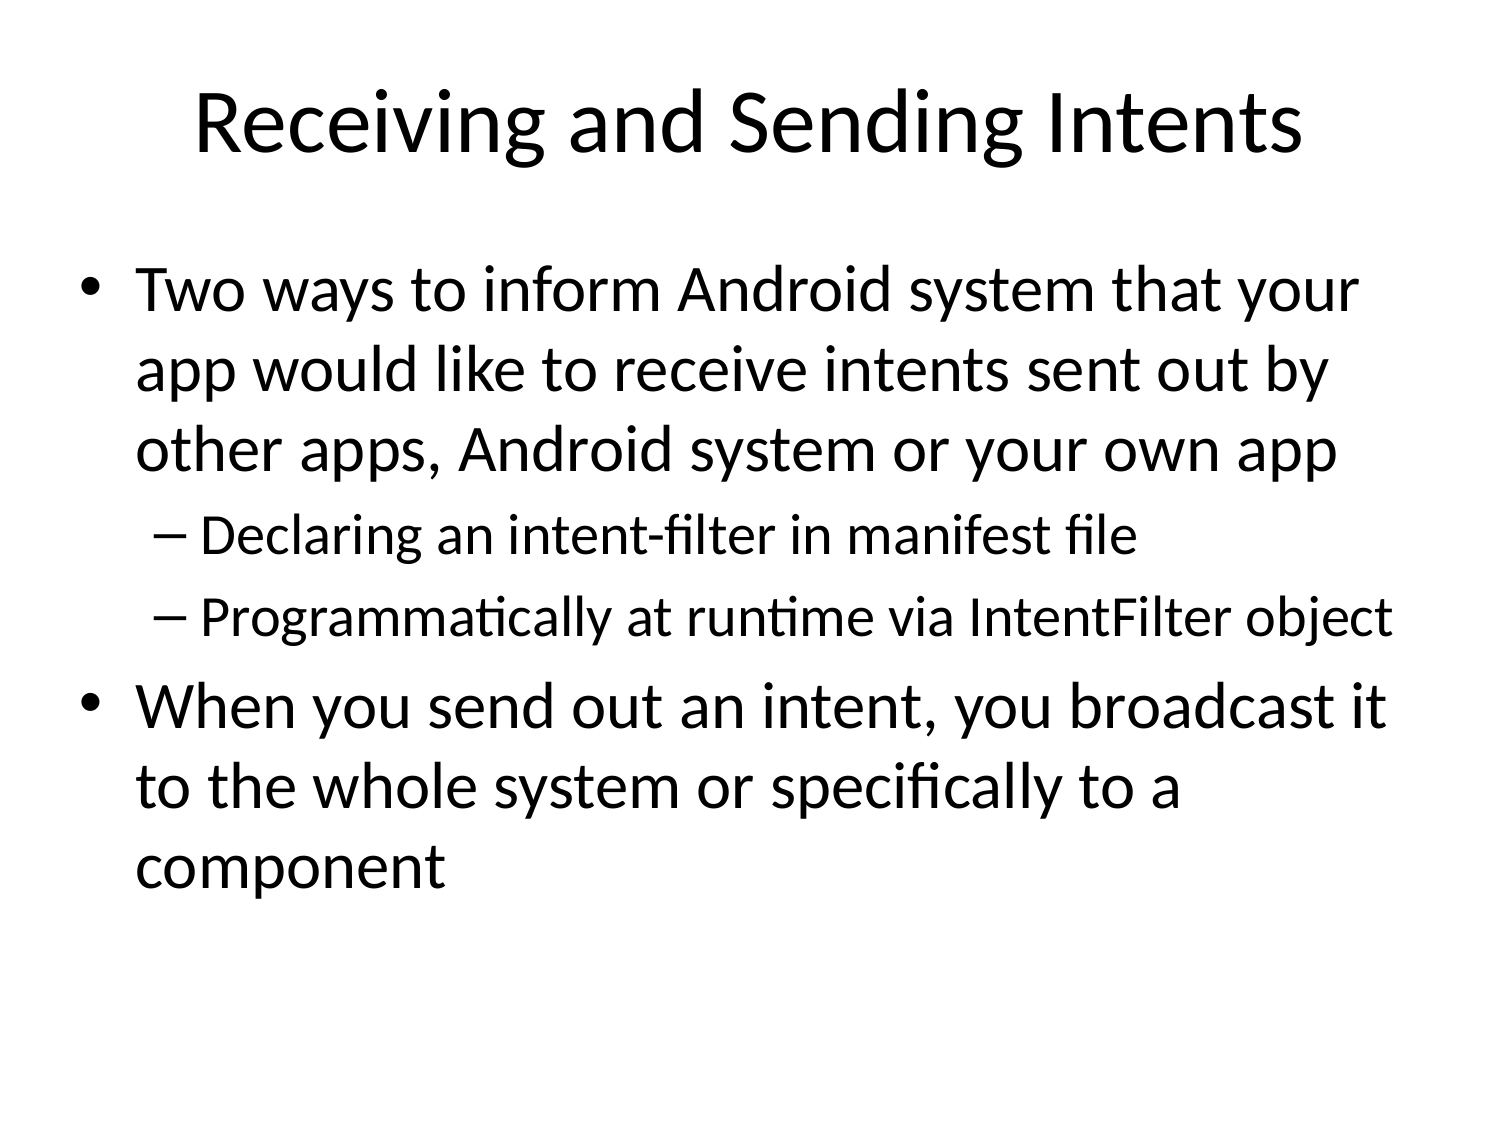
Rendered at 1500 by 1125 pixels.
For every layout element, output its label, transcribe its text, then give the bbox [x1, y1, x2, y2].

title Receiving and Sending Intents [75, 45, 1425, 188]
list Two ways to inform Android system that your app would like to receive intents sent out by other apps, Android system or your own app Declaring an intent-filter in manifest file Programmatically at runtime via IntentFilter object When you send out an intent, you broadcast it to the whole system or specifically to a component [63, 237, 1436, 982]
